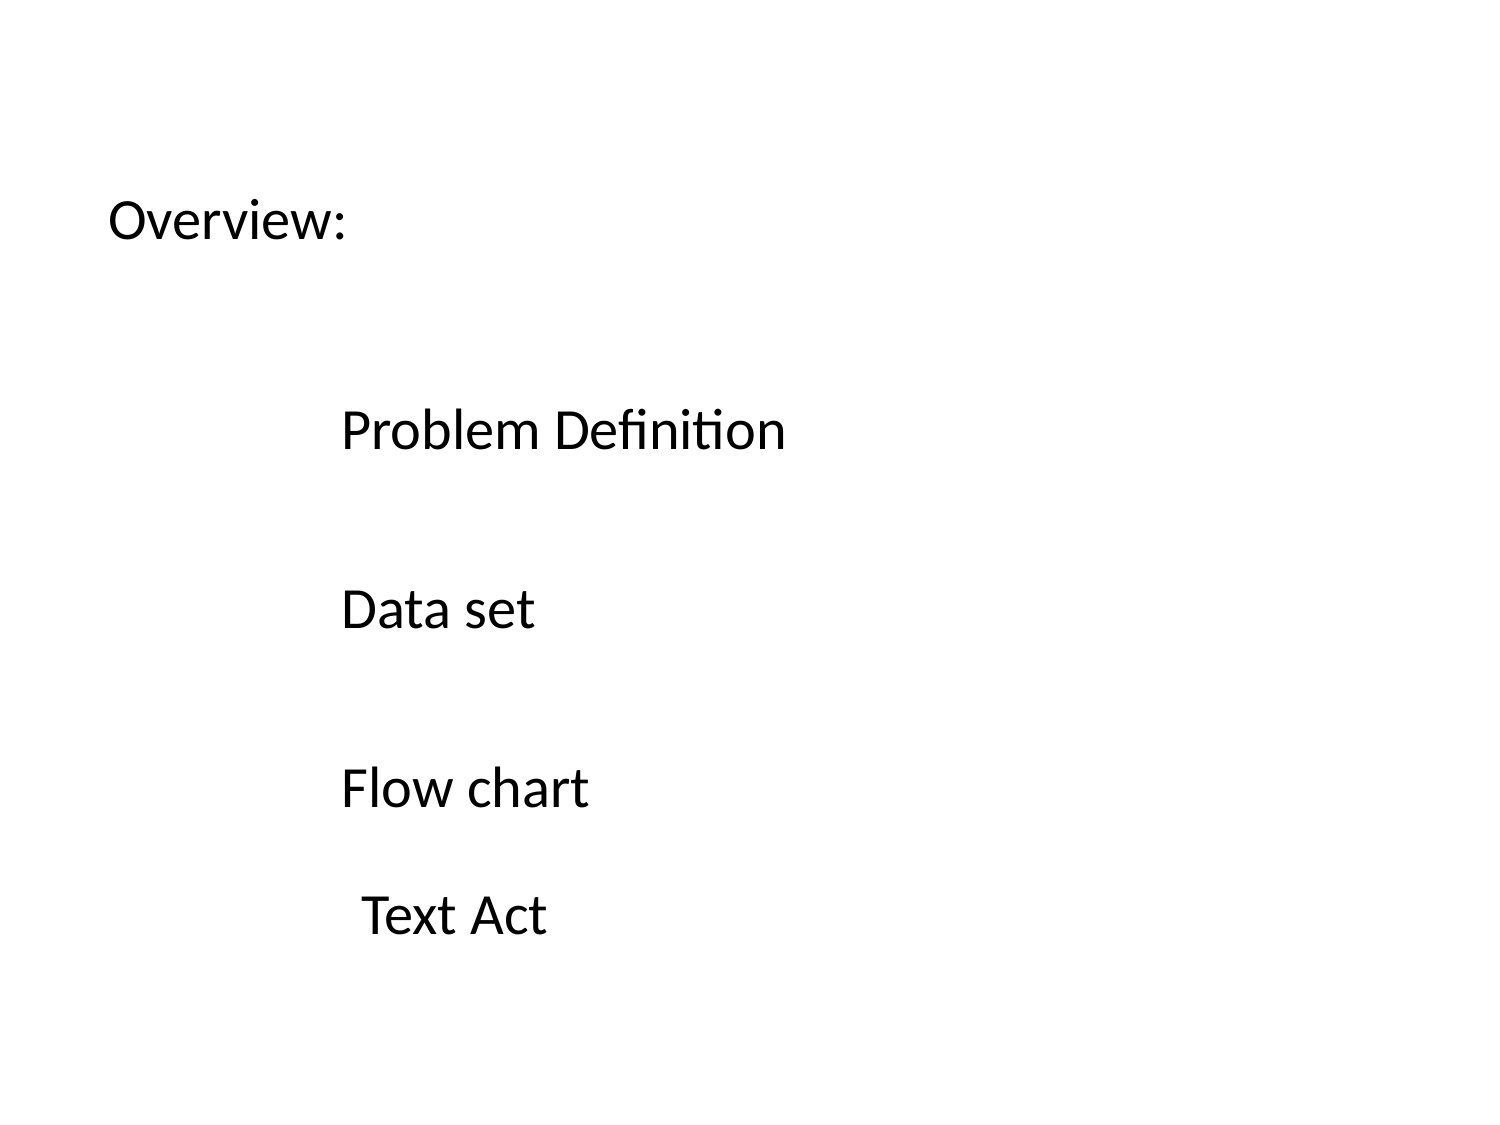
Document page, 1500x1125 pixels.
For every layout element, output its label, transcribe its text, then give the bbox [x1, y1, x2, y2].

text_box Overview: [93, 173, 750, 259]
text_box Data set [326, 562, 983, 648]
text_box Text Act [346, 868, 1003, 954]
text_box Flow chart [326, 741, 983, 827]
text_box Problem Definition [326, 383, 983, 469]
